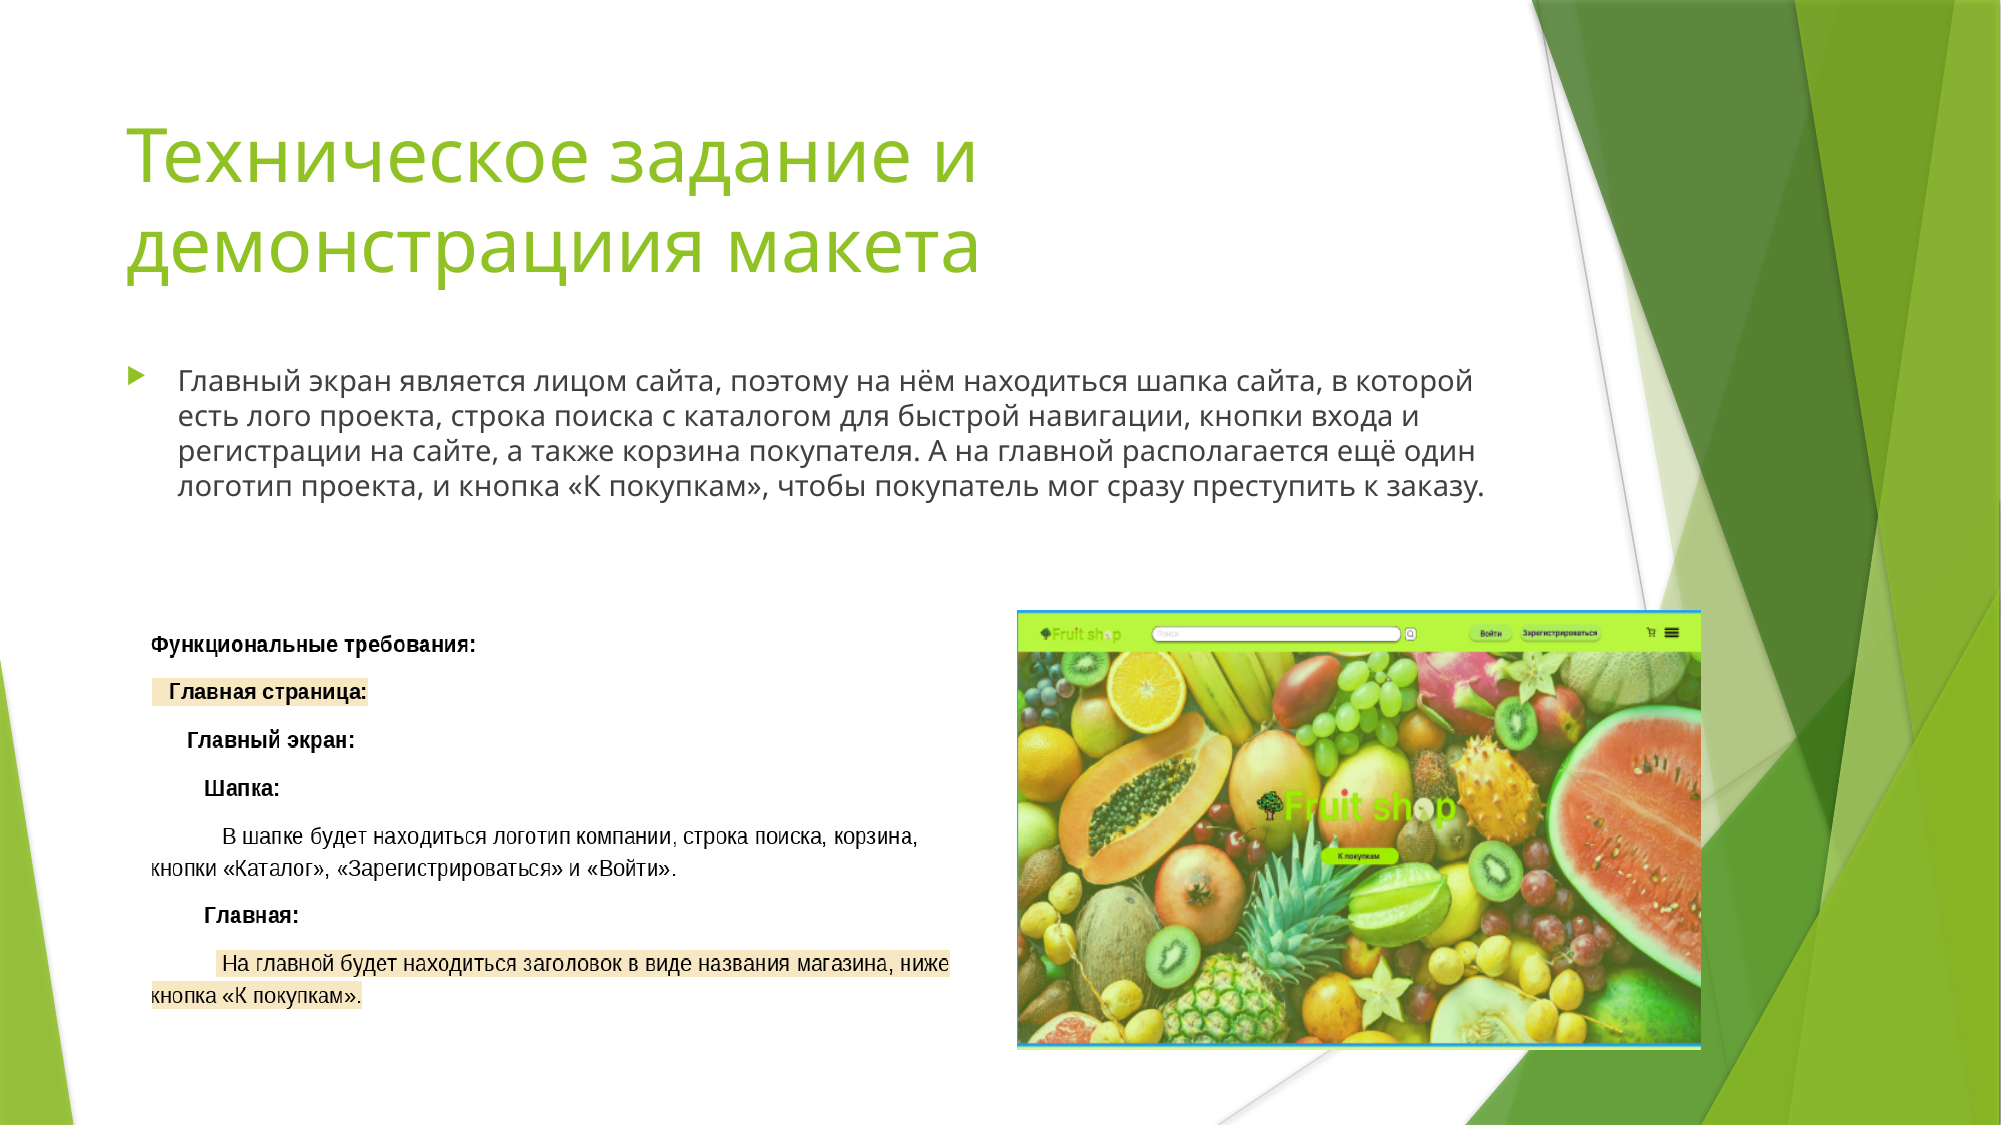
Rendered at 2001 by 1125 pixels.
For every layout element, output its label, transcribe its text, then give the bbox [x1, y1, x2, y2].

picture [110, 625, 968, 1050]
list Главный экран является лицом сайта, поэтому на нём находиться шапка сайта, в которой есть лого проекта, строка поиска с каталогом для быстрой навигации, кнопки входа и регистрации на сайте, а также корзина покупателя. А на главной располагается ещё один логотип проекта, и кнопка «К покупкам», чтобы покупатель мог сразу преступить к заказу. [111, 354, 1522, 536]
title Техническое задание и демонстрациия макета [111, 99, 1522, 317]
picture [1016, 610, 1702, 1050]
